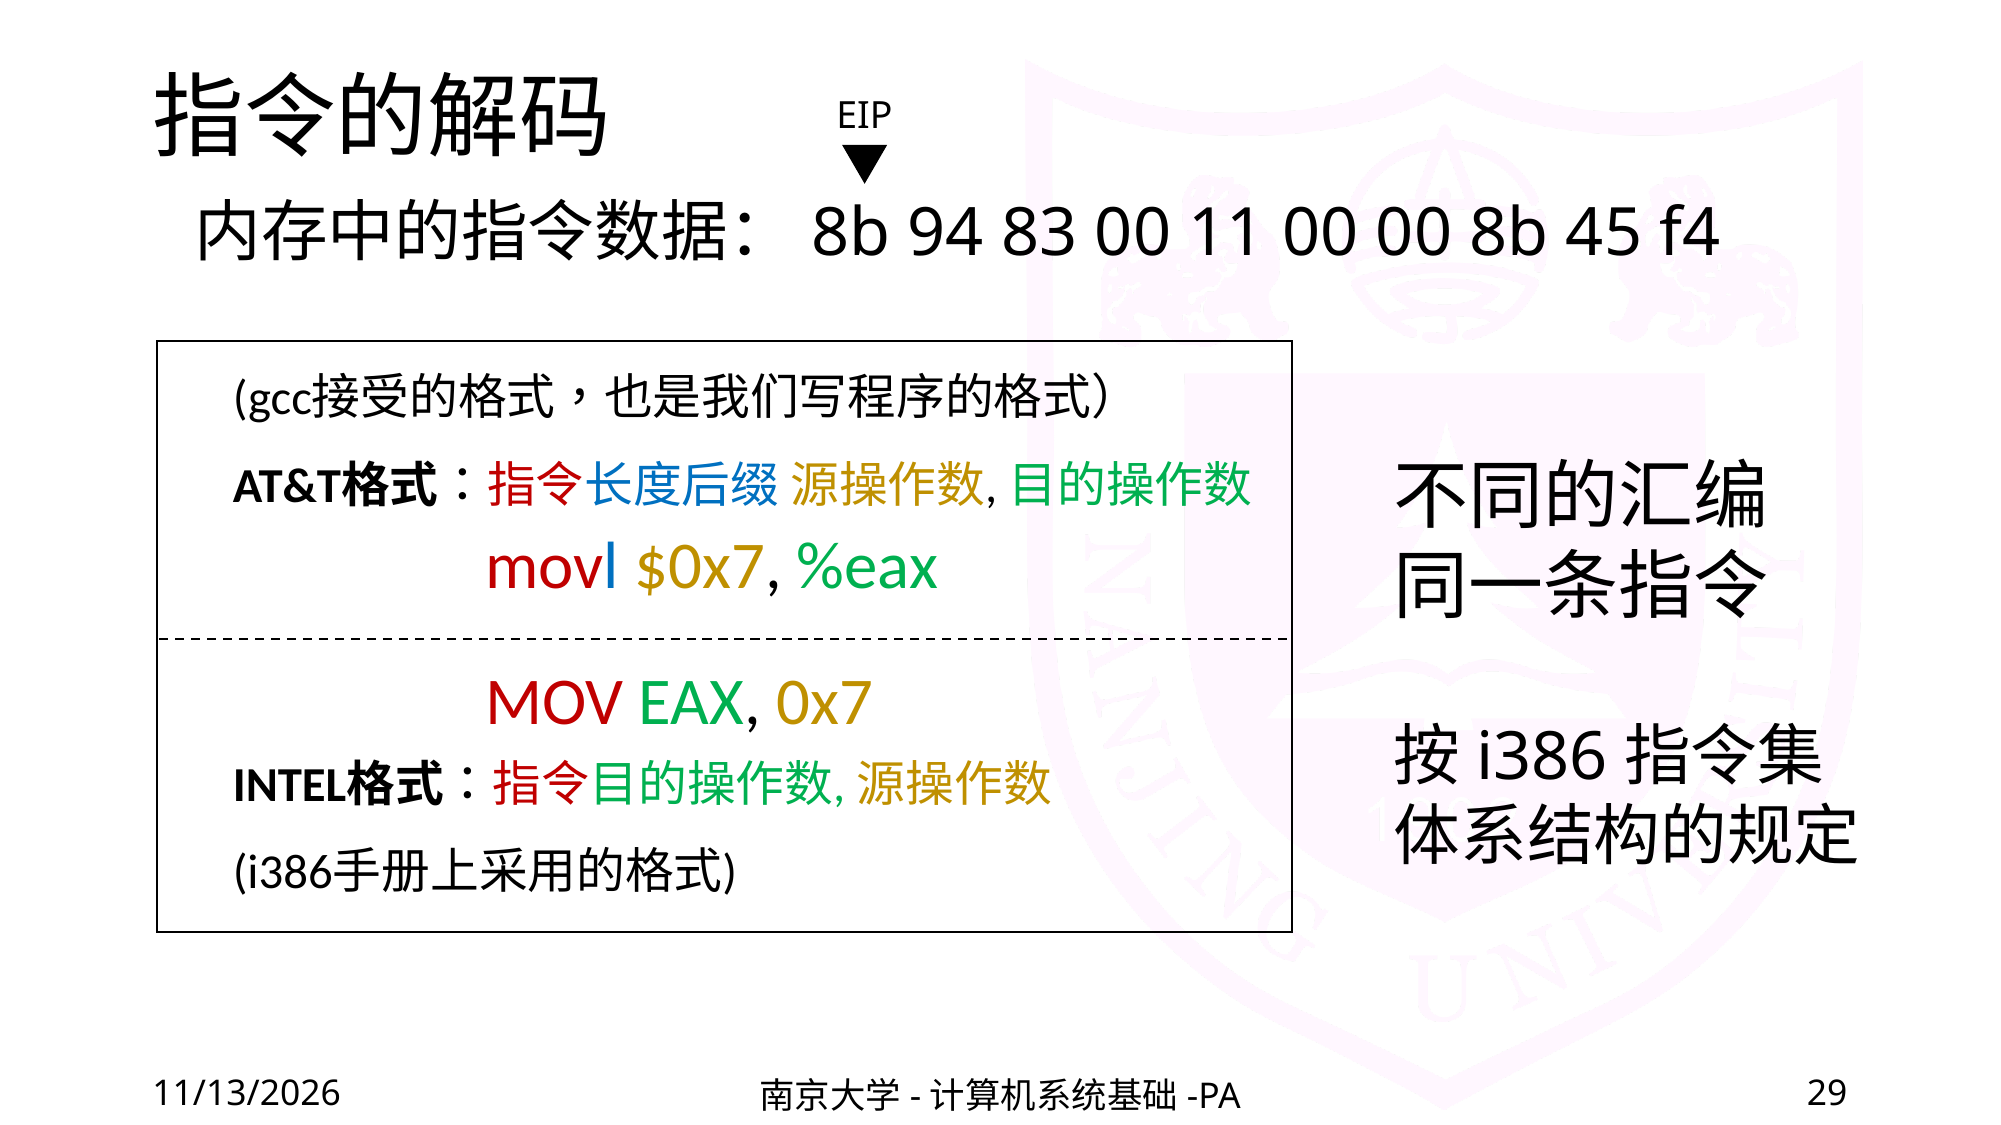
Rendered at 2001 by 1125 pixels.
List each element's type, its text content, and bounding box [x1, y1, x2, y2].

text_box 按i386指令集体系结构的规定 [1378, 705, 1883, 880]
text_box 内存中的指令数据：8b 94 83 00 11 00 00 8b 45 f4 [179, 181, 1737, 277]
title 指令的解码 [137, 59, 1863, 181]
slide_number 29 [1412, 1064, 1863, 1125]
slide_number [137, 1064, 588, 1125]
text_box 不同的汇编同一条指令 [1378, 439, 1816, 635]
footer 南京大学-计算机系统基础-PA [662, 1064, 1338, 1125]
picture [158, 342, 1291, 932]
text_box EIP [821, 84, 908, 144]
text_box [842, 144, 888, 184]
